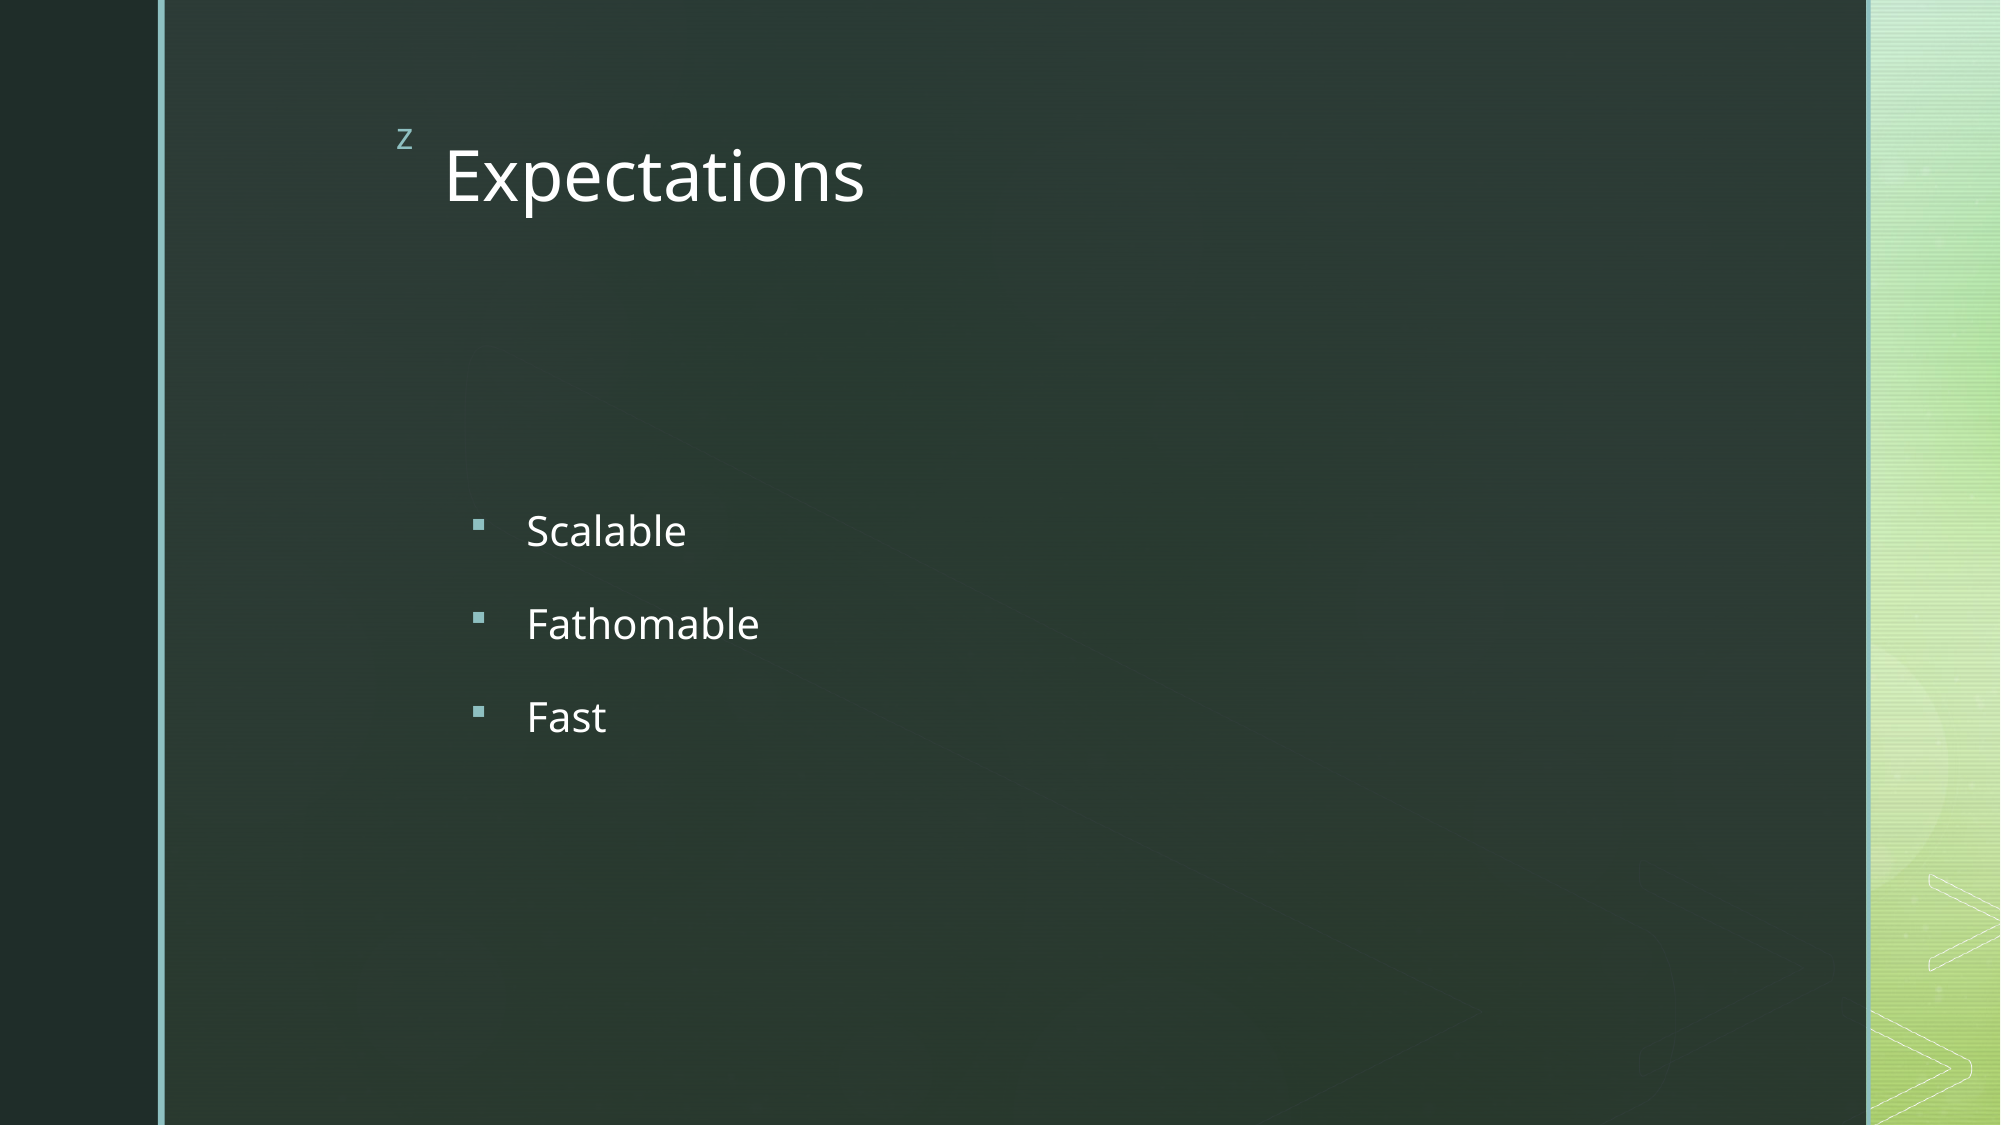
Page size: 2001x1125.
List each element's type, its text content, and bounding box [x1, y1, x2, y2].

list Scalable Fathomable Fast [454, 336, 1734, 993]
picture [1871, 0, 2001, 1125]
title Expectations [428, 132, 1734, 310]
